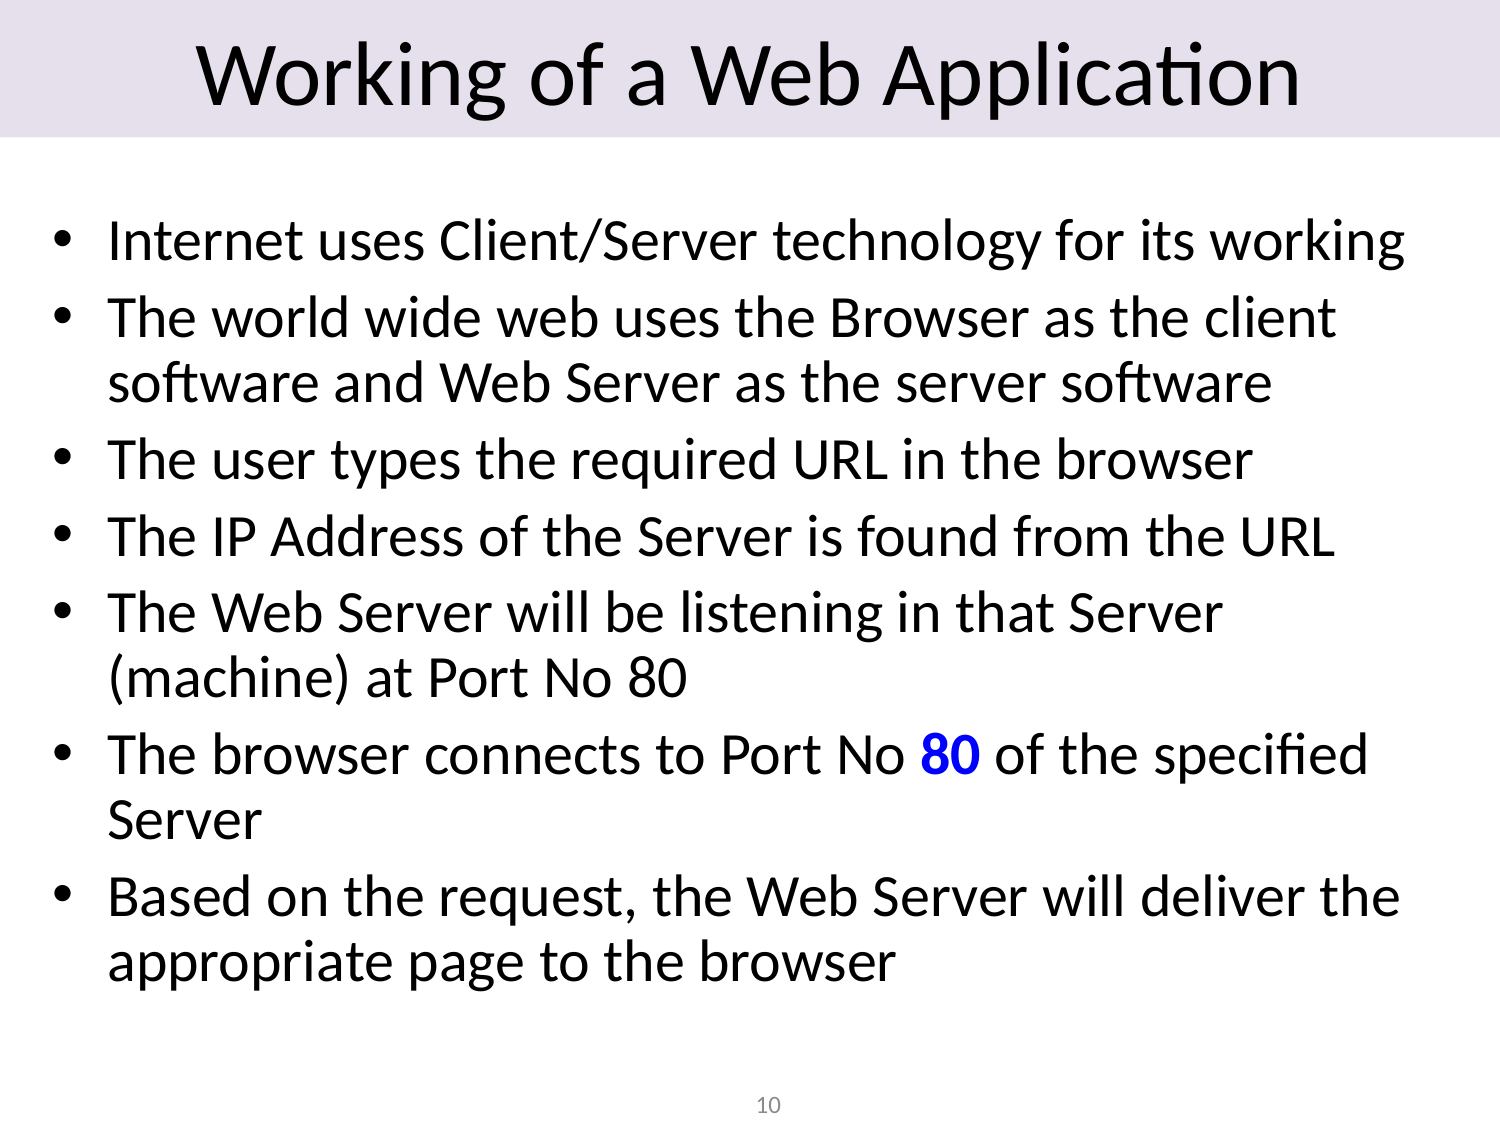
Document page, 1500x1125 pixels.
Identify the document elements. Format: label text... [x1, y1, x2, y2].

list Internet uses Client/Server technology for its working The world wide web uses the Browser as the client software and Web Server as the server software The user types the required URL in the browser The IP Address of the Server is found from the URL The Web Server will be listening in that Server (machine) at Port No 80 The browser connects to Port No 80 of the specified Server Based on the request, the Web Server will deliver the appropriate page to the browser [37, 201, 1450, 1013]
title Working of a Web Application [0, 0, 1500, 138]
slide_number 10 [669, 1064, 797, 1125]
